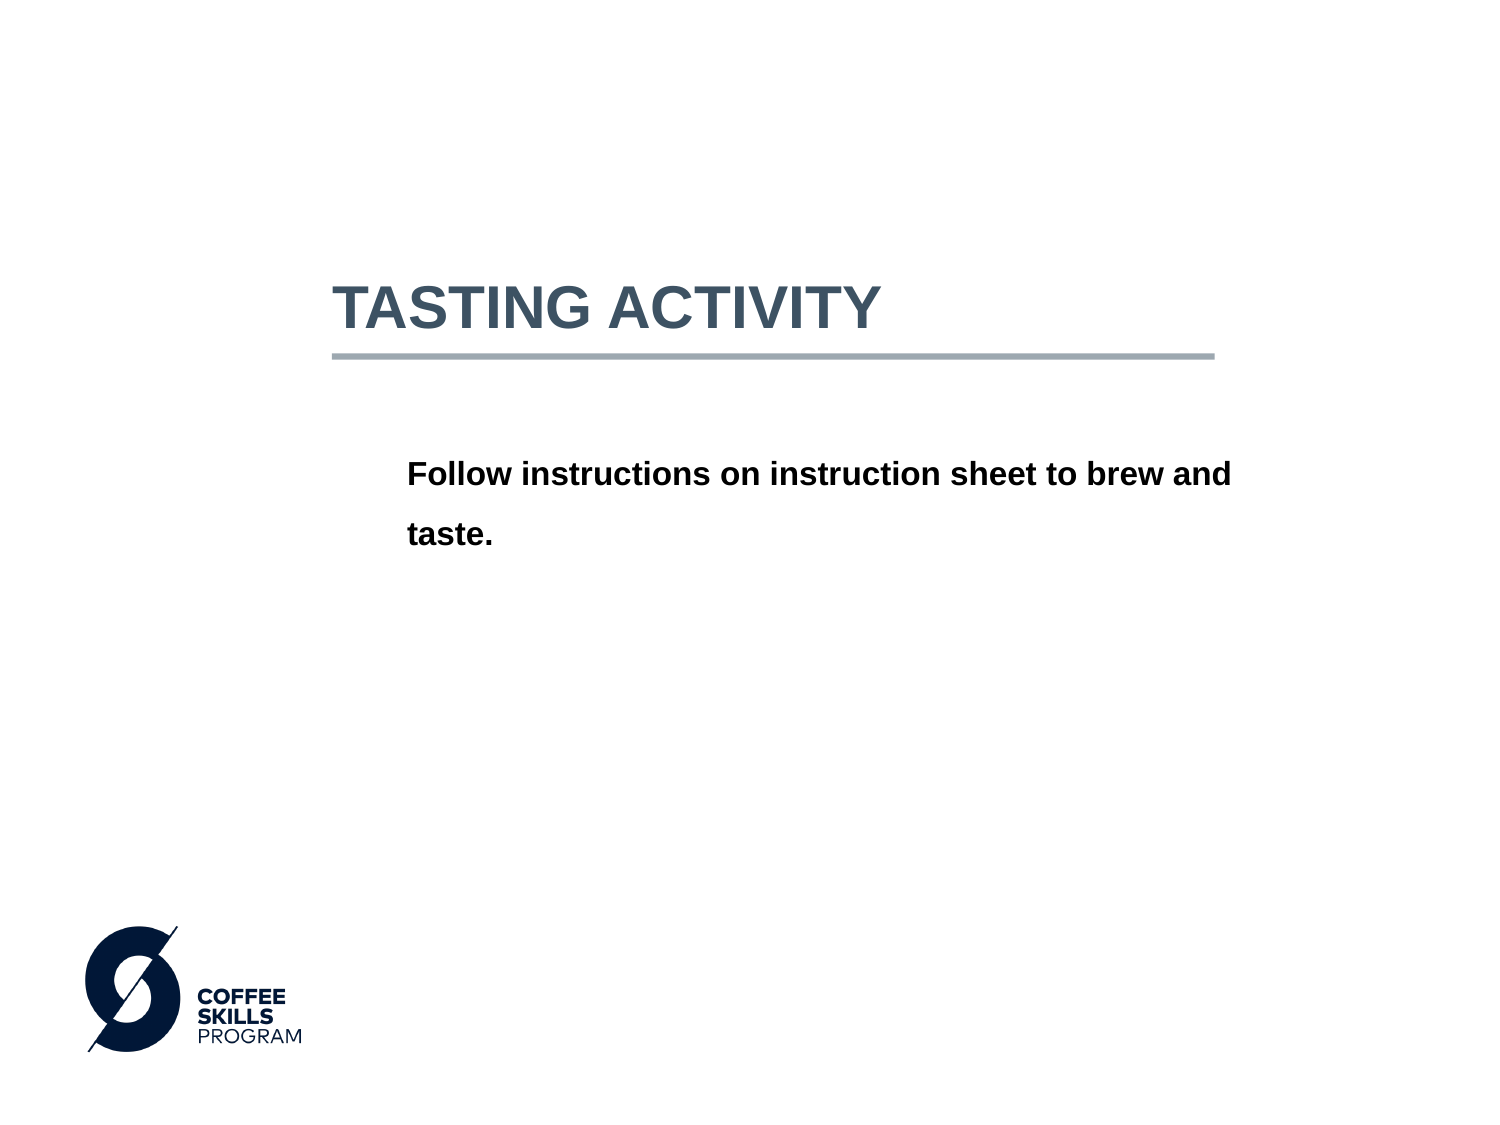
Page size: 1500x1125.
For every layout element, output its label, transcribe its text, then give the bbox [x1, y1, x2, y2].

text_box TASTING ACTIVITY [317, 260, 1247, 417]
picture [62, 907, 313, 1068]
text_box Follow instructions on instruction sheet to brew and taste. [317, 417, 1324, 908]
